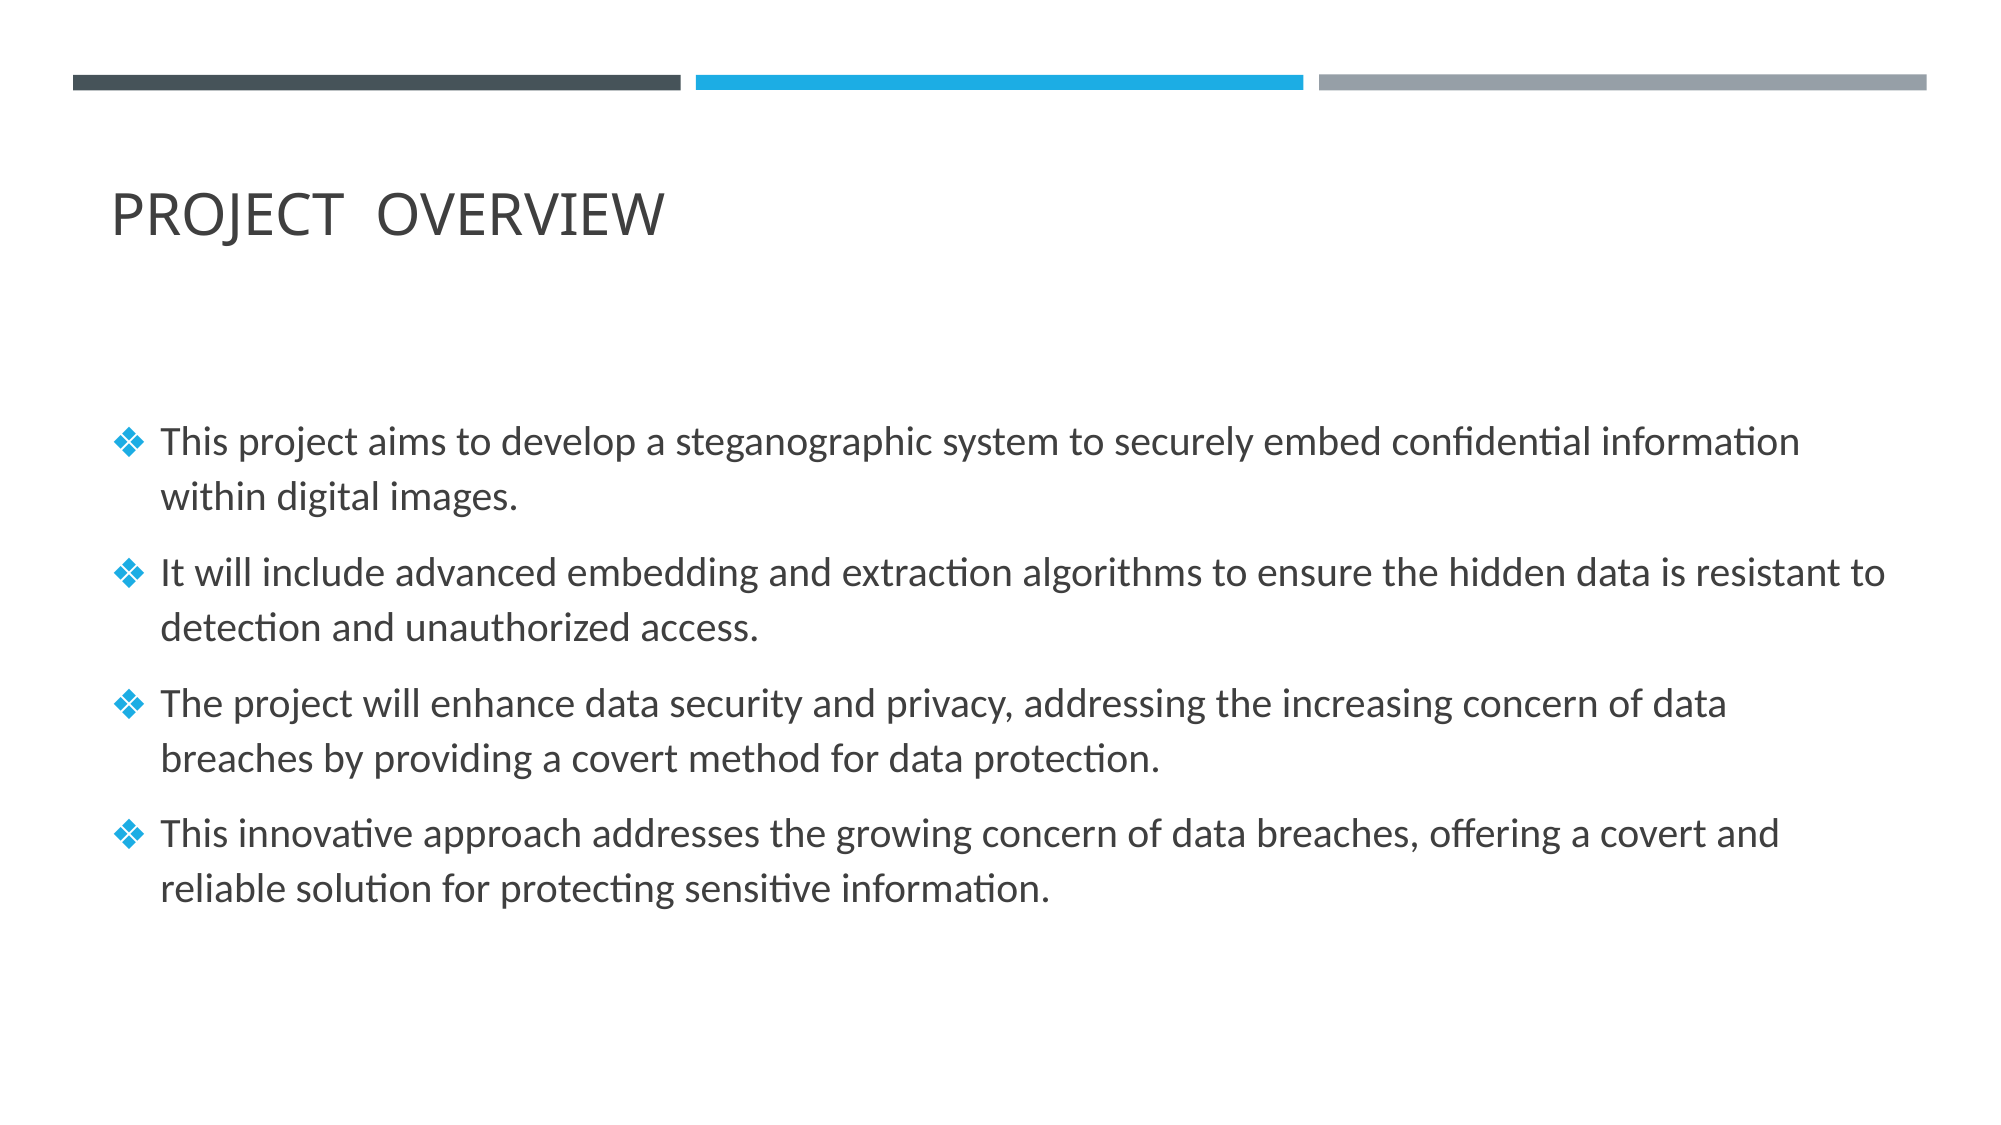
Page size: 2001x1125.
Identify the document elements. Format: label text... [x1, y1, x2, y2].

list This project aims to develop a steganographic system to securely embed confidential information within digital images. It will include advanced embedding and extraction algorithms to ensure the hidden data is resistant to detection and unauthorized access. The project will enhance data security and privacy, addressing the increasing concern of data breaches by providing a covert method for data protection. This innovative approach addresses the growing concern of data breaches, offering a covert and reliable solution for protecting sensitive information. [95, 310, 1905, 1010]
title PROJECT OVERVIEW [95, 115, 1905, 310]
